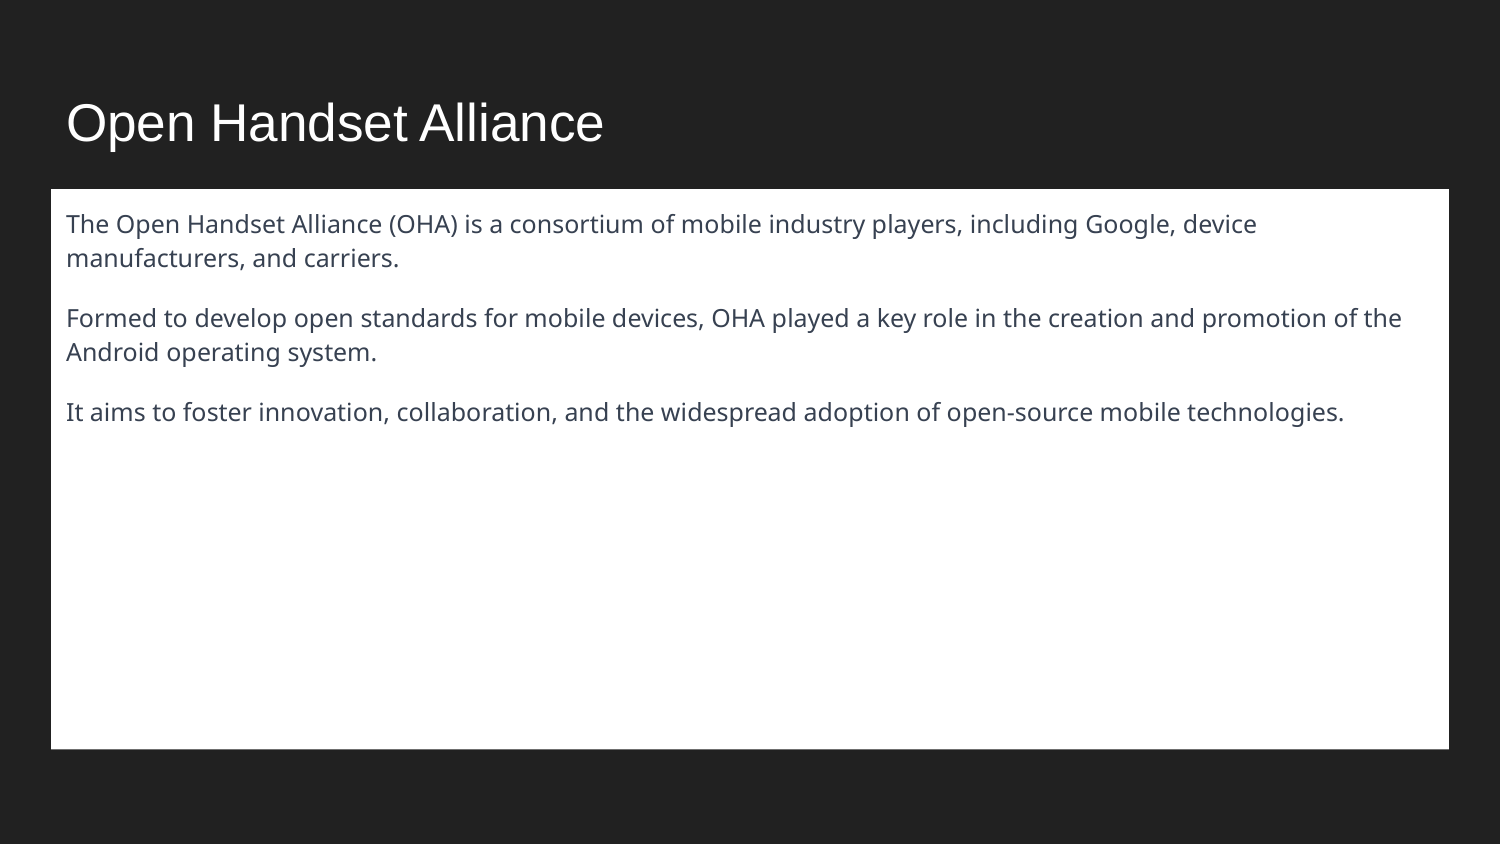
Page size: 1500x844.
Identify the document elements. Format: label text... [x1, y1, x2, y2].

title Open Handset Alliance [51, 72, 1449, 167]
list The Open Handset Alliance (OHA) is a consortium of mobile industry players, including Google, device manufacturers, and carriers. Formed to develop open standards for mobile devices, OHA played a key role in the creation and promotion of the Android operating system. It aims to foster innovation, collaboration, and the widespread adoption of open-source mobile technologies. [51, 189, 1449, 750]
